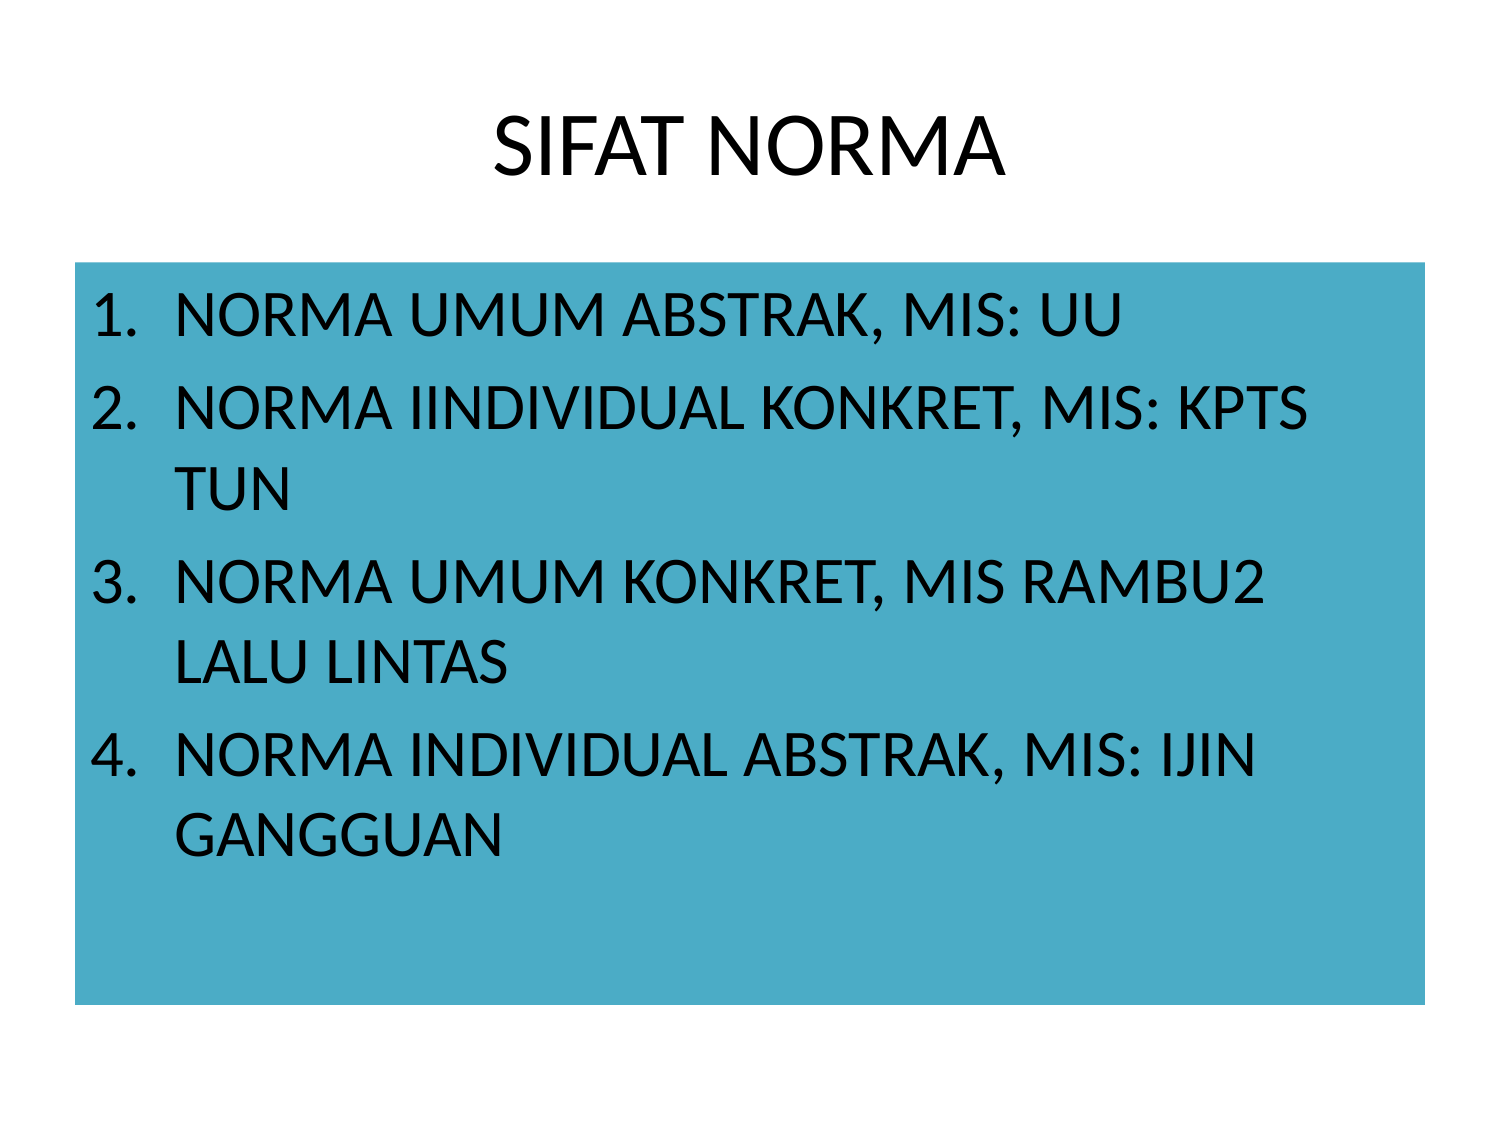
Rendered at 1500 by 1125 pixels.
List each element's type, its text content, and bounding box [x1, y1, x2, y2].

title SIFAT NORMA [75, 45, 1425, 233]
list NORMA UMUM ABSTRAK, MIS: UU NORMA IINDIVIDUAL KONKRET, MIS: KPTS TUN NORMA UMUM KONKRET, MIS RAMBU2 LALU LINTAS NORMA INDIVIDUAL ABSTRAK, MIS: IJIN GANGGUAN [75, 262, 1425, 1005]
